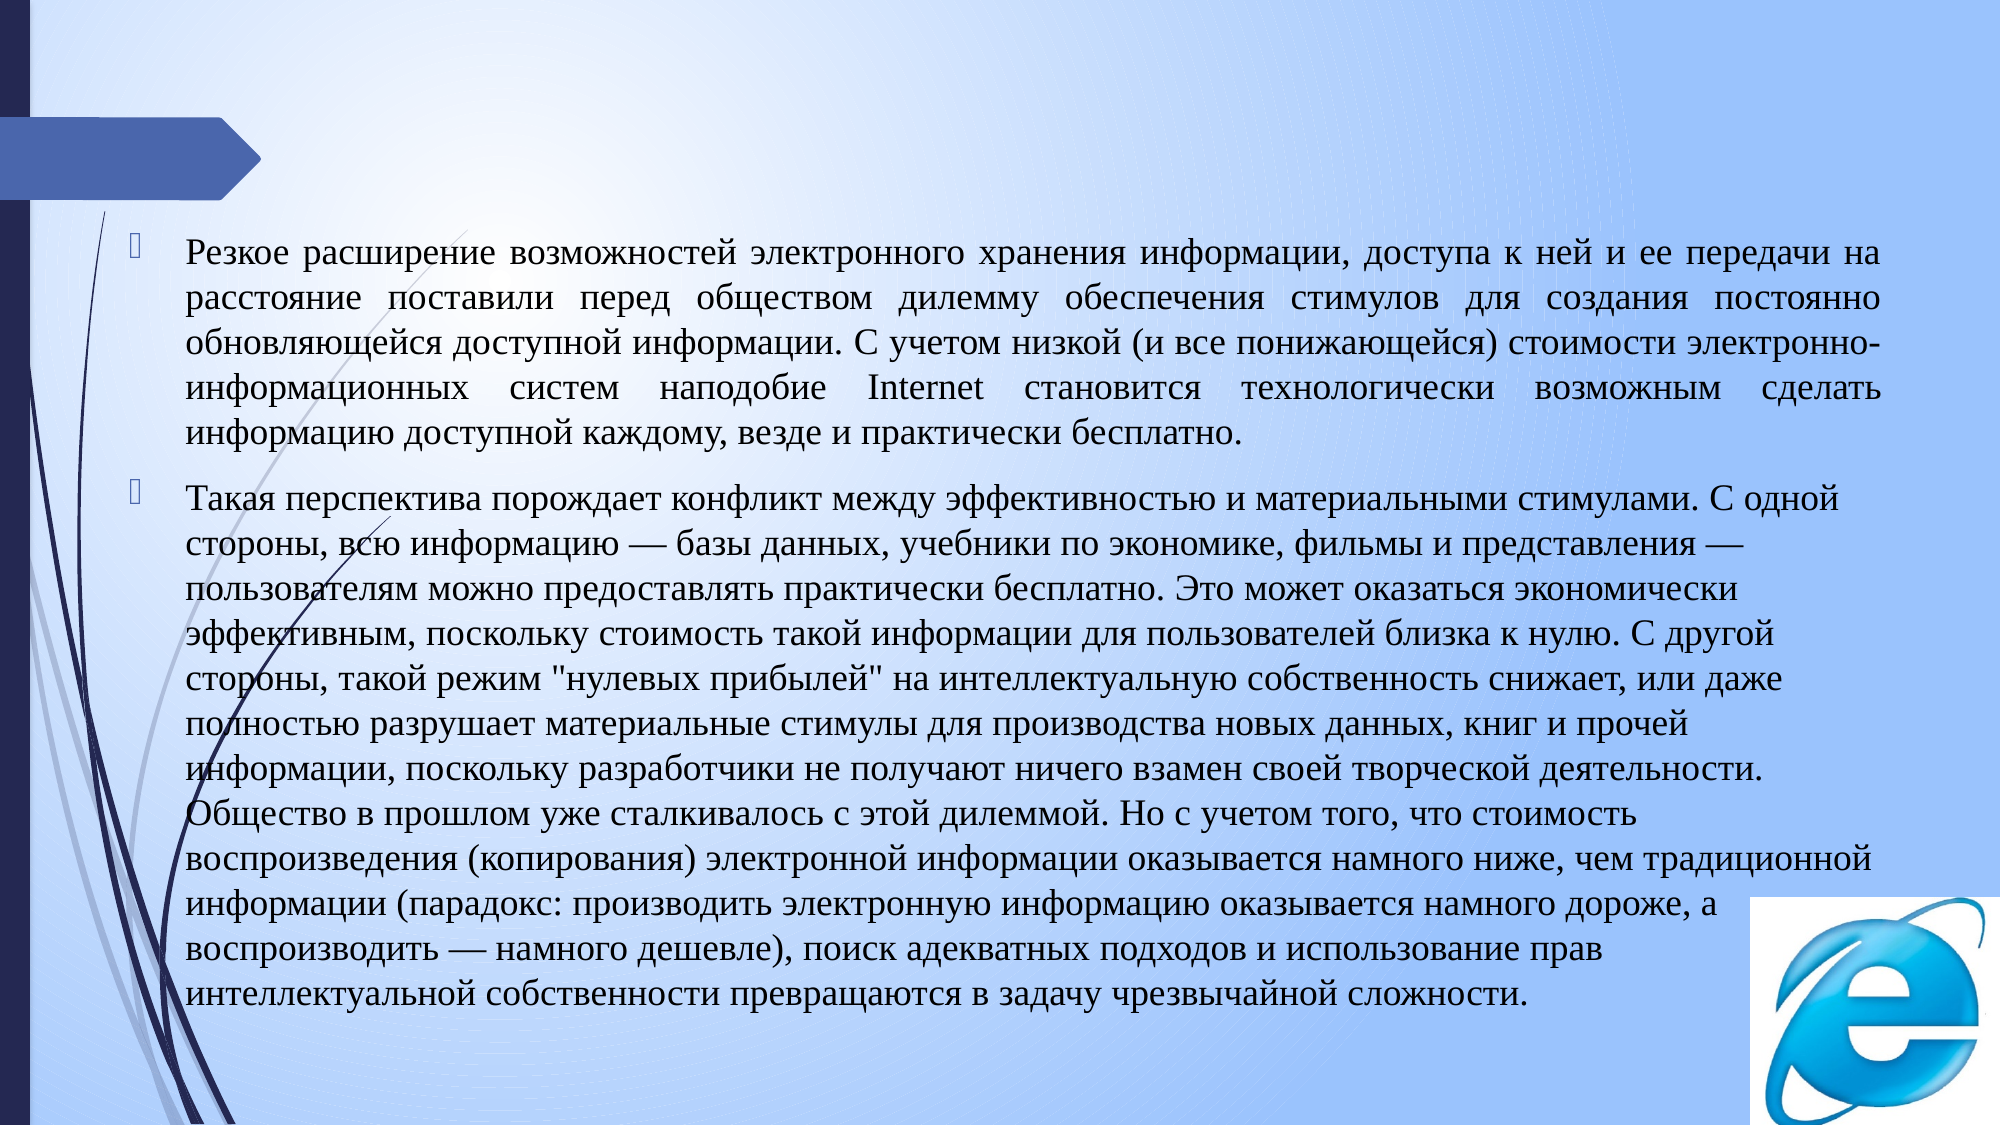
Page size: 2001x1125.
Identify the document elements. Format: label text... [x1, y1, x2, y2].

list Резкое расширение возможностей электронного хранения информации, доступа к ней и ее передачи на расстояние поставили перед обществом дилемму обеспечения стимулов для создания постоянно обновляющейся доступной информации. С учетом низкой (и все понижающейся) стоимости электронно-информационных систем наподобие Internet становится технологически возможным сделать информацию доступной каждому, везде и практически бесплатно. Такая перспектива порождает конфликт между эффективностью и материальными стимулами. С одной стороны, всю информацию — базы данных, учебники по экономике, фильмы и представления — пользователям можно предоставлять практически бесплатно. Это может оказаться экономически эффективным, поскольку стоимость такой информации для пользователей близка к нулю. С другой стороны, такой режим "нулевых прибылей" на интеллектуальную собственность снижает, или даже полностью разрушает материальные стимулы для производства новых данных, книг и прочей информации, поскольку разработчики не получают ничего взамен своей творческой деятельности. Общество в прошлом уже сталкивалось с этой дилеммой. Но с учетом того, что стоимость воспроизведения (копирования) электронной информации оказывается намного ниже, чем традиционной информации (парадокс: производить электронную информацию оказывается намного дороже, а воспроизводить — намного дешевле), поиск адекватных подходов и использование прав интеллектуальной собственности превращаются в задачу чрезвычайной сложности. [114, 220, 1898, 1059]
picture [1750, 896, 2000, 1125]
picture [1782, 1066, 1852, 1123]
